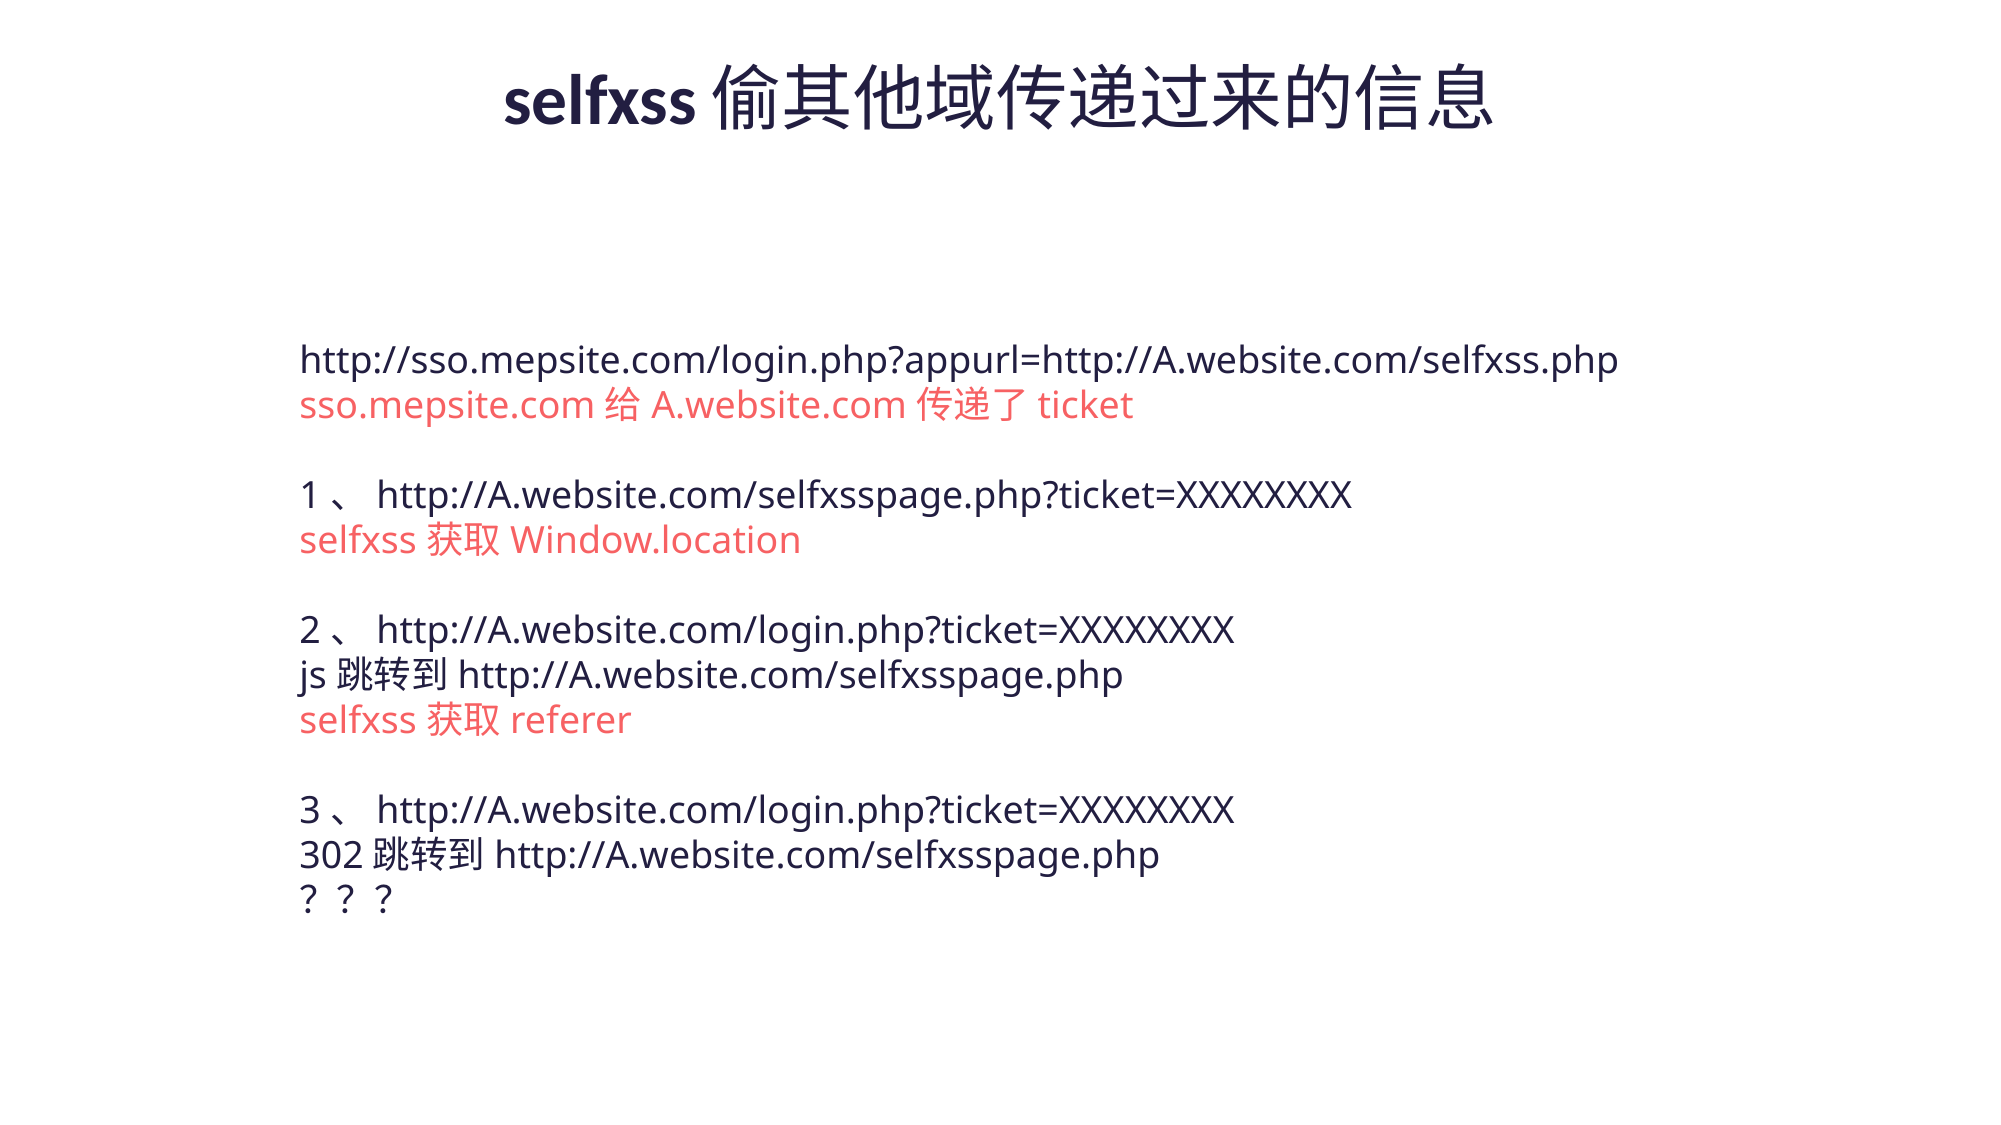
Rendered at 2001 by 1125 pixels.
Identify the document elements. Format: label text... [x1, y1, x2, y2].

title selfxss偷其他域传递过来的信息 [99, 45, 1900, 233]
text_box http://sso.mepsite.com/login.php?appurl=http://A.website.com/selfxss.php sso.mepsite.com给A.website.com传递了ticket 1、http://A.website.com/selfxsspage.php?ticket=XXXXXXXX selfxss获取Window.location 2、http://A.website.com/login.php?ticket=XXXXXXXX js跳转到http://A.website.com/selfxsspage.php selfxss获取referer 3、http://A.website.com/login.php?ticket=XXXXXXXX 302跳转到http://A.website.com/selfxsspage.php ？？？ [279, 326, 1816, 977]
